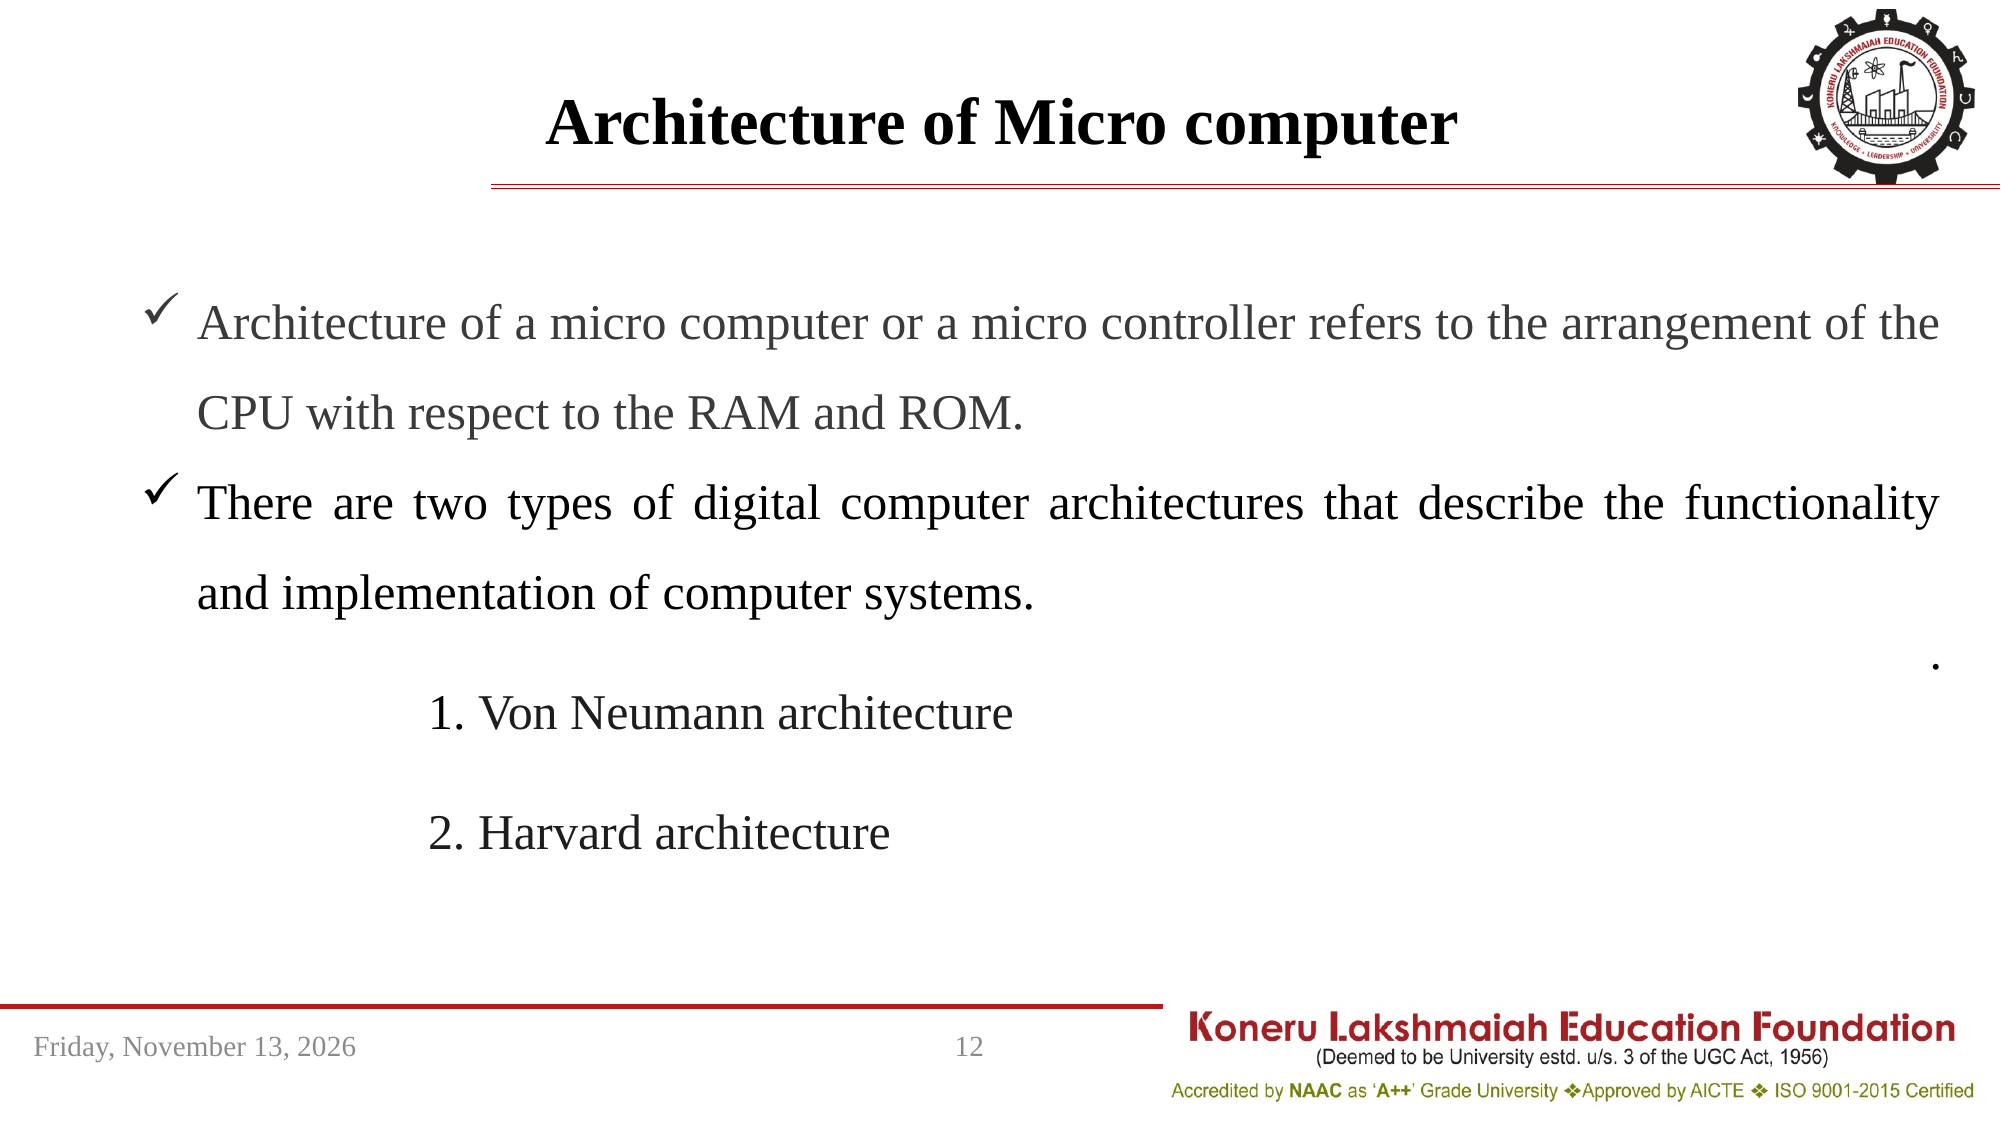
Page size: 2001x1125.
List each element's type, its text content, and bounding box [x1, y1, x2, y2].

text_box Architecture of a micro computer or a micro controller refers to the arrangement of the CPU with respect to the RAM and ROM. There are two types of digital computer architectures that describe the functionality and implementation of computer systems. . 1. Von Neumann architecture 2. Harvard architecture [125, 251, 1957, 867]
picture [1798, 9, 1975, 184]
text_box [63, 195, 1895, 923]
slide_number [18, 1014, 469, 1075]
text_box Architecture of Micro computer [530, 70, 1553, 165]
picture [1162, 1003, 1996, 1107]
slide_number 12 [744, 1014, 1162, 1075]
